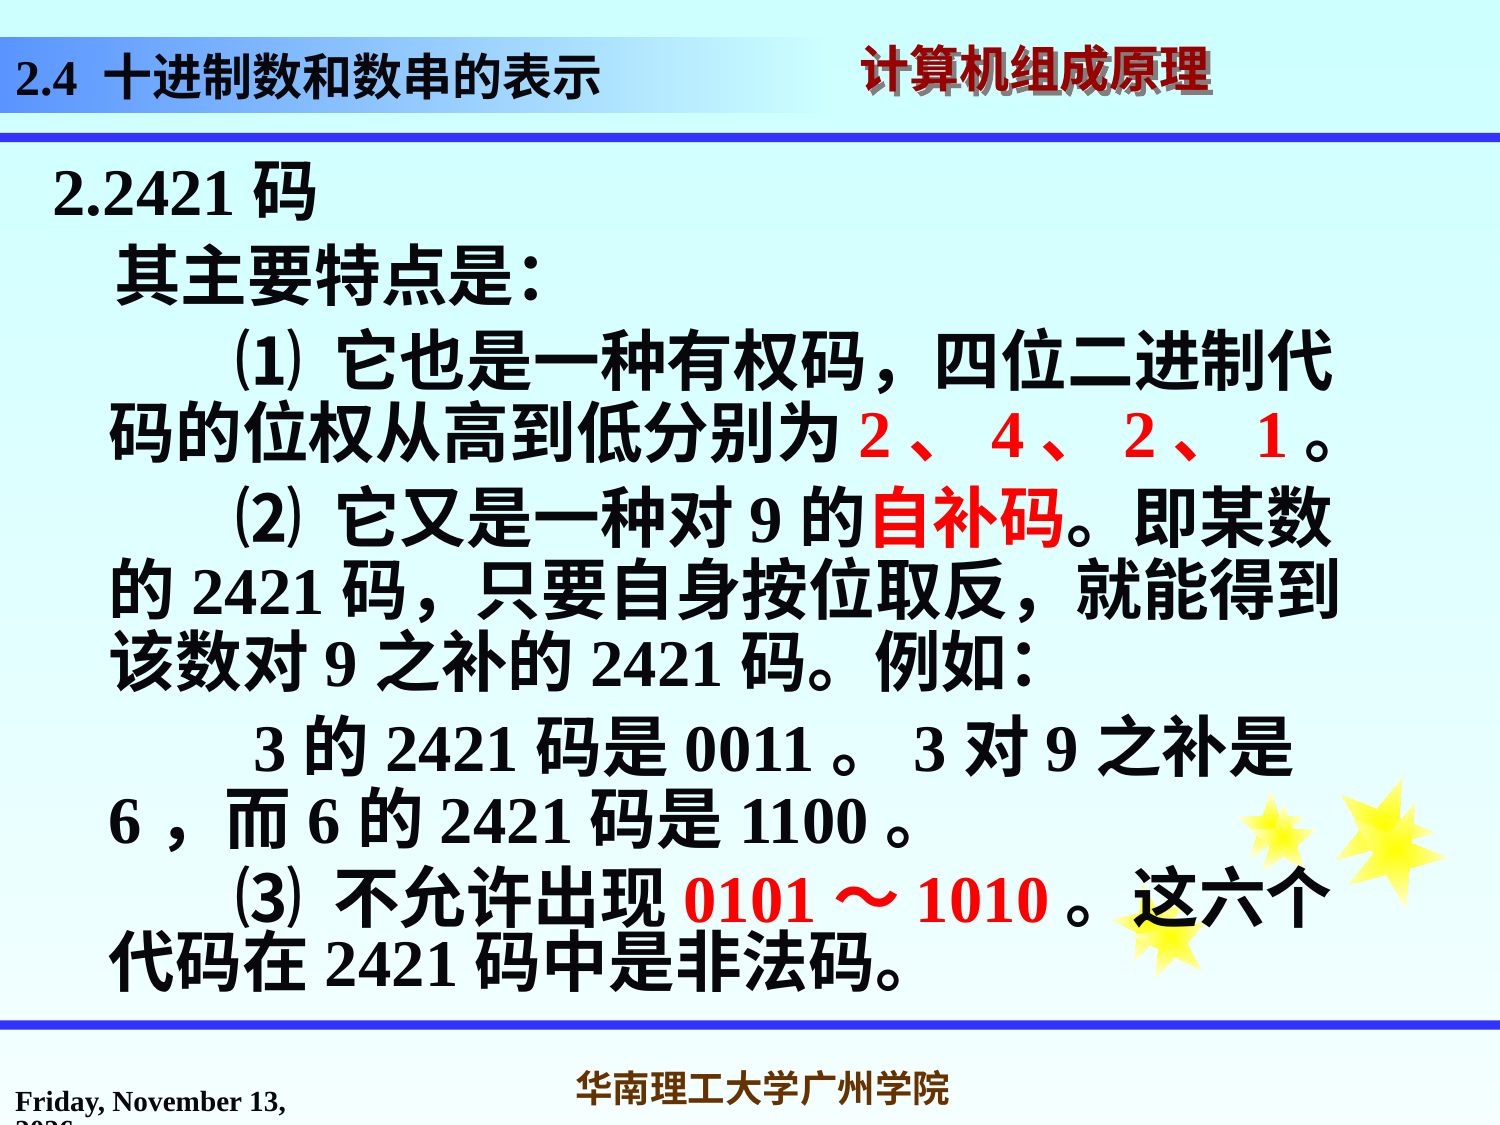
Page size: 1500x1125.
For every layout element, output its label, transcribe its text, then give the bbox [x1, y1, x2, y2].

title 2.4 十进制数和数串的表示 [0, 37, 825, 113]
footer 华南理工大学广州学院 [525, 1050, 1000, 1125]
list 2.2421码 其主要特点是： ⑴ 它也是一种有权码，四位二进制代码的位权从高到低分别为2、4、2、1。 ⑵ 它又是一种对9的自补码。即某数的2421码，只要自身按位取反，就能得到该数对9之补的2421码。例如： 3的2421码是0011。3对9之补是6，而6的2421码是1100。 ⑶ 不允许出现0101～1010。这六个代码在2421码中是非法码。 [37, 149, 1400, 1025]
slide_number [0, 1050, 313, 1125]
